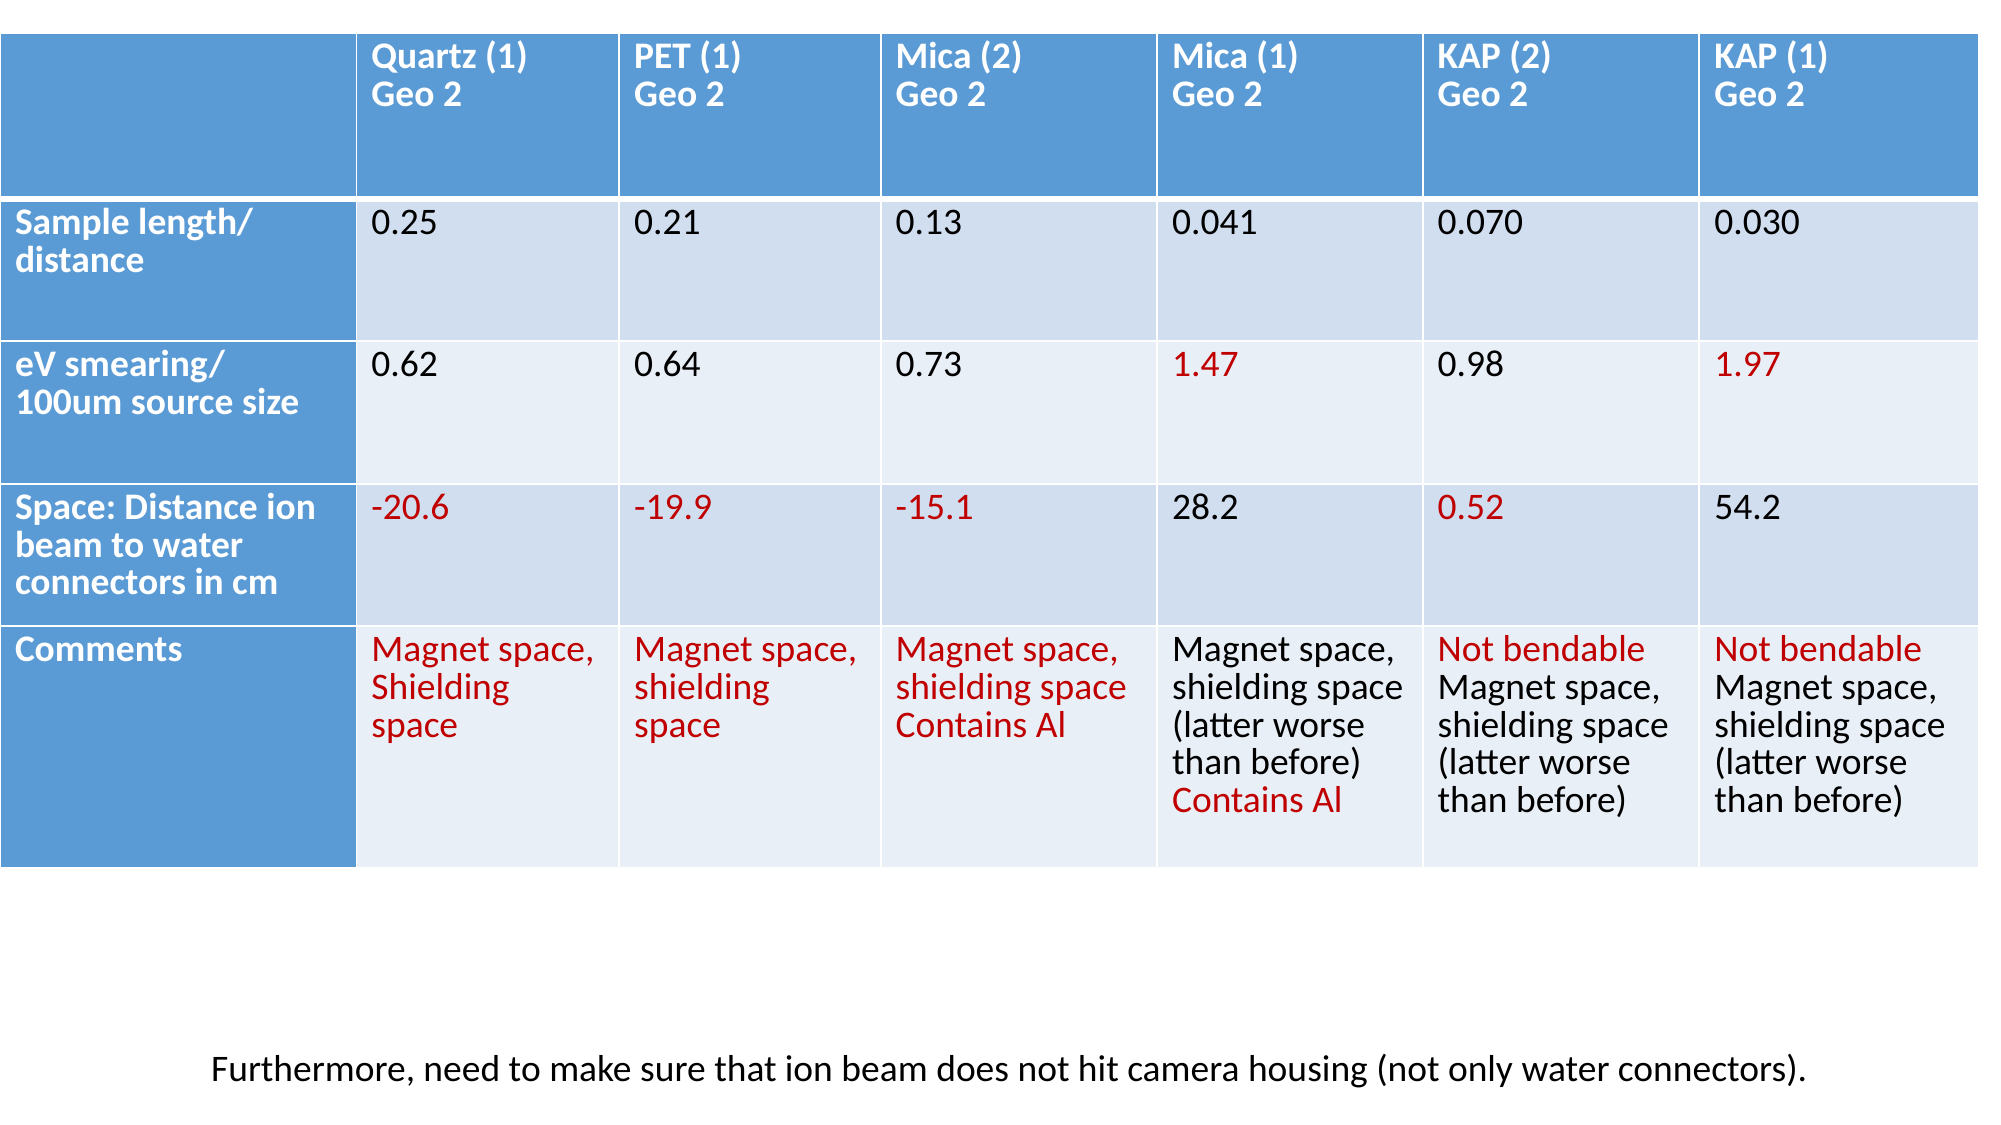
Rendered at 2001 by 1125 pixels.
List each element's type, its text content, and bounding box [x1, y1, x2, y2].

text_box Furthermore, need to make sure that ion beam does not hit camera housing (not only water connectors). [196, 1036, 1824, 1097]
